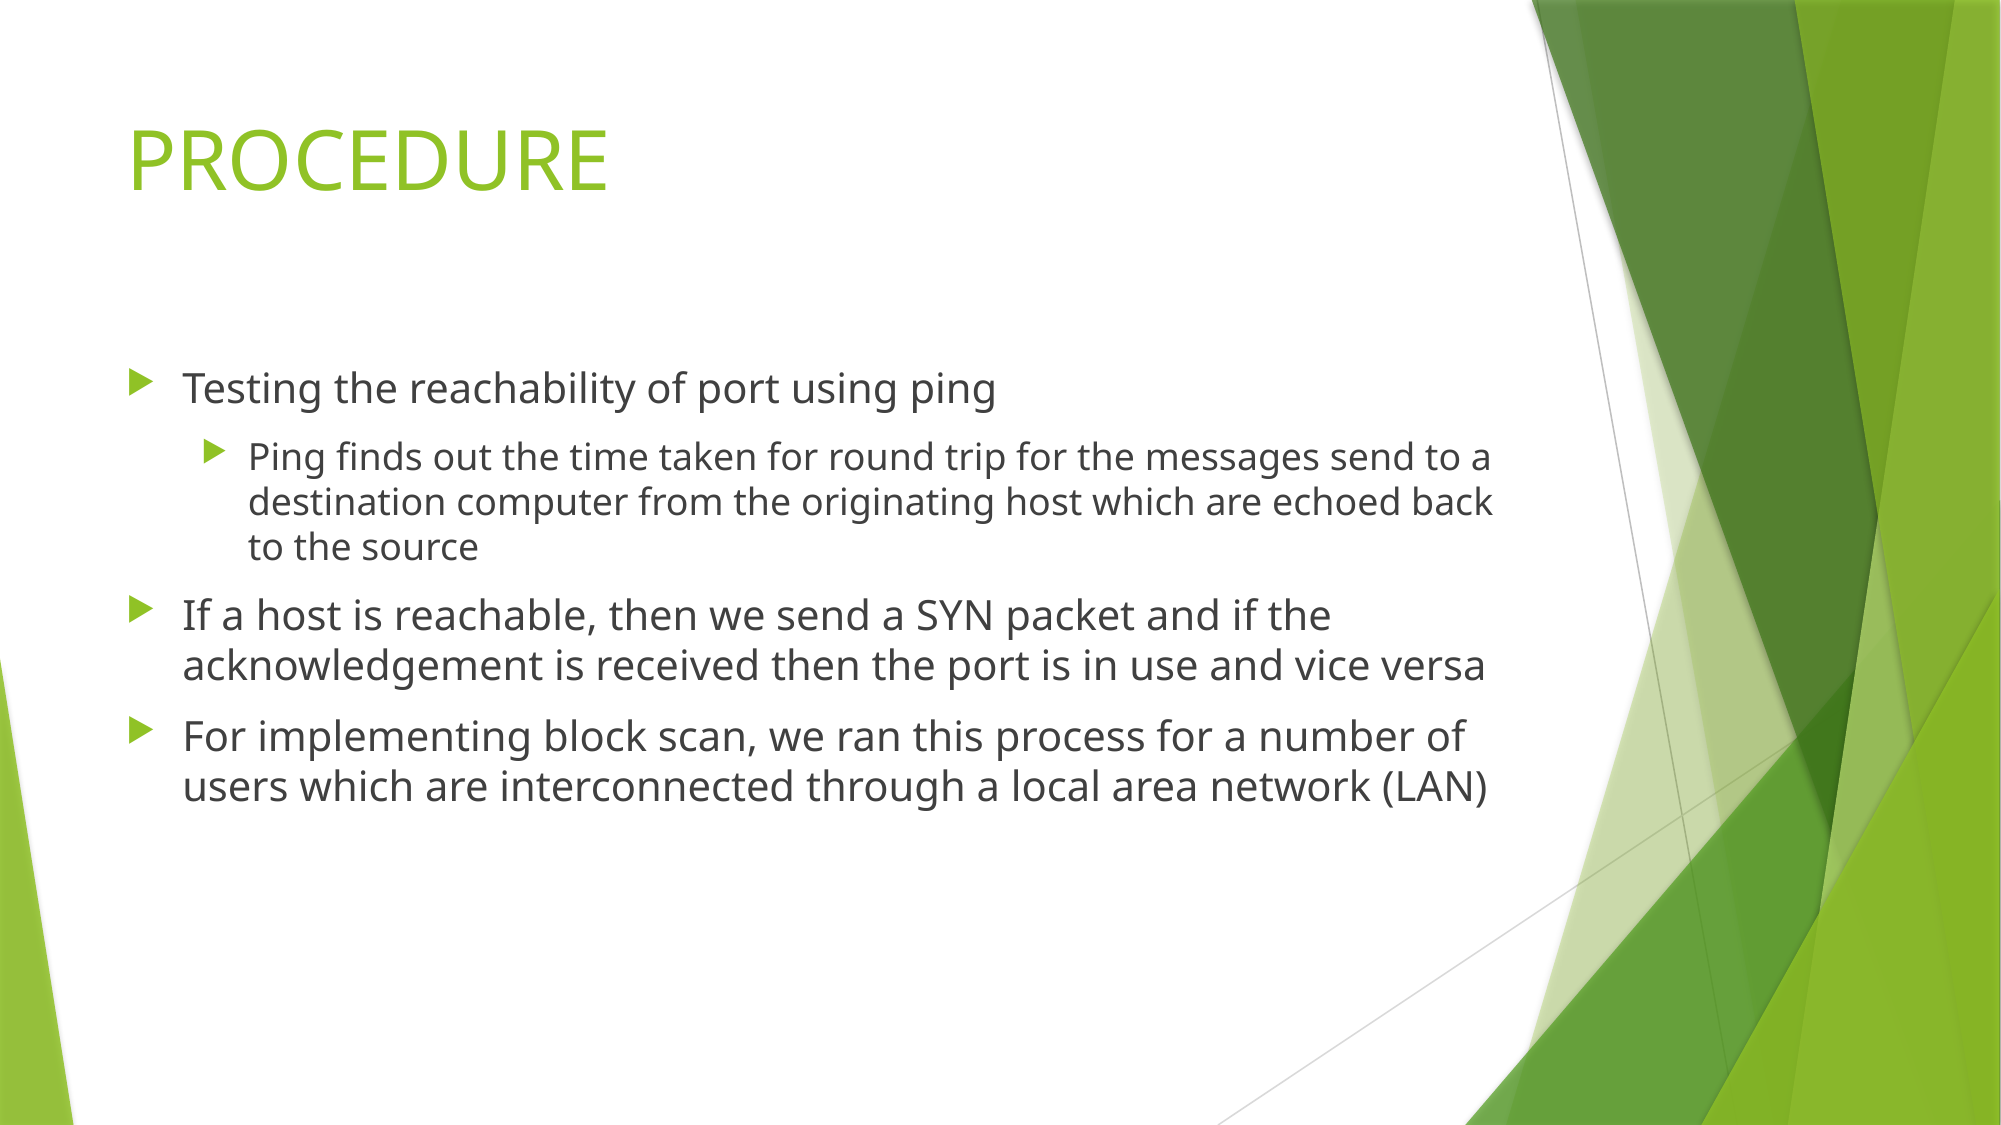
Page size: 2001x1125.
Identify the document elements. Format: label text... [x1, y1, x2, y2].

title PROCEDURE [111, 99, 1522, 317]
list Testing the reachability of port using ping Ping finds out the time taken for round trip for the messages send to a destination computer from the originating host which are echoed back to the source If a host is reachable, then we send a SYN packet and if the acknowledgement is received then the port is in use and vice versa For implementing block scan, we ran this process for a number of users which are interconnected through a local area network (LAN) [111, 354, 1522, 992]
